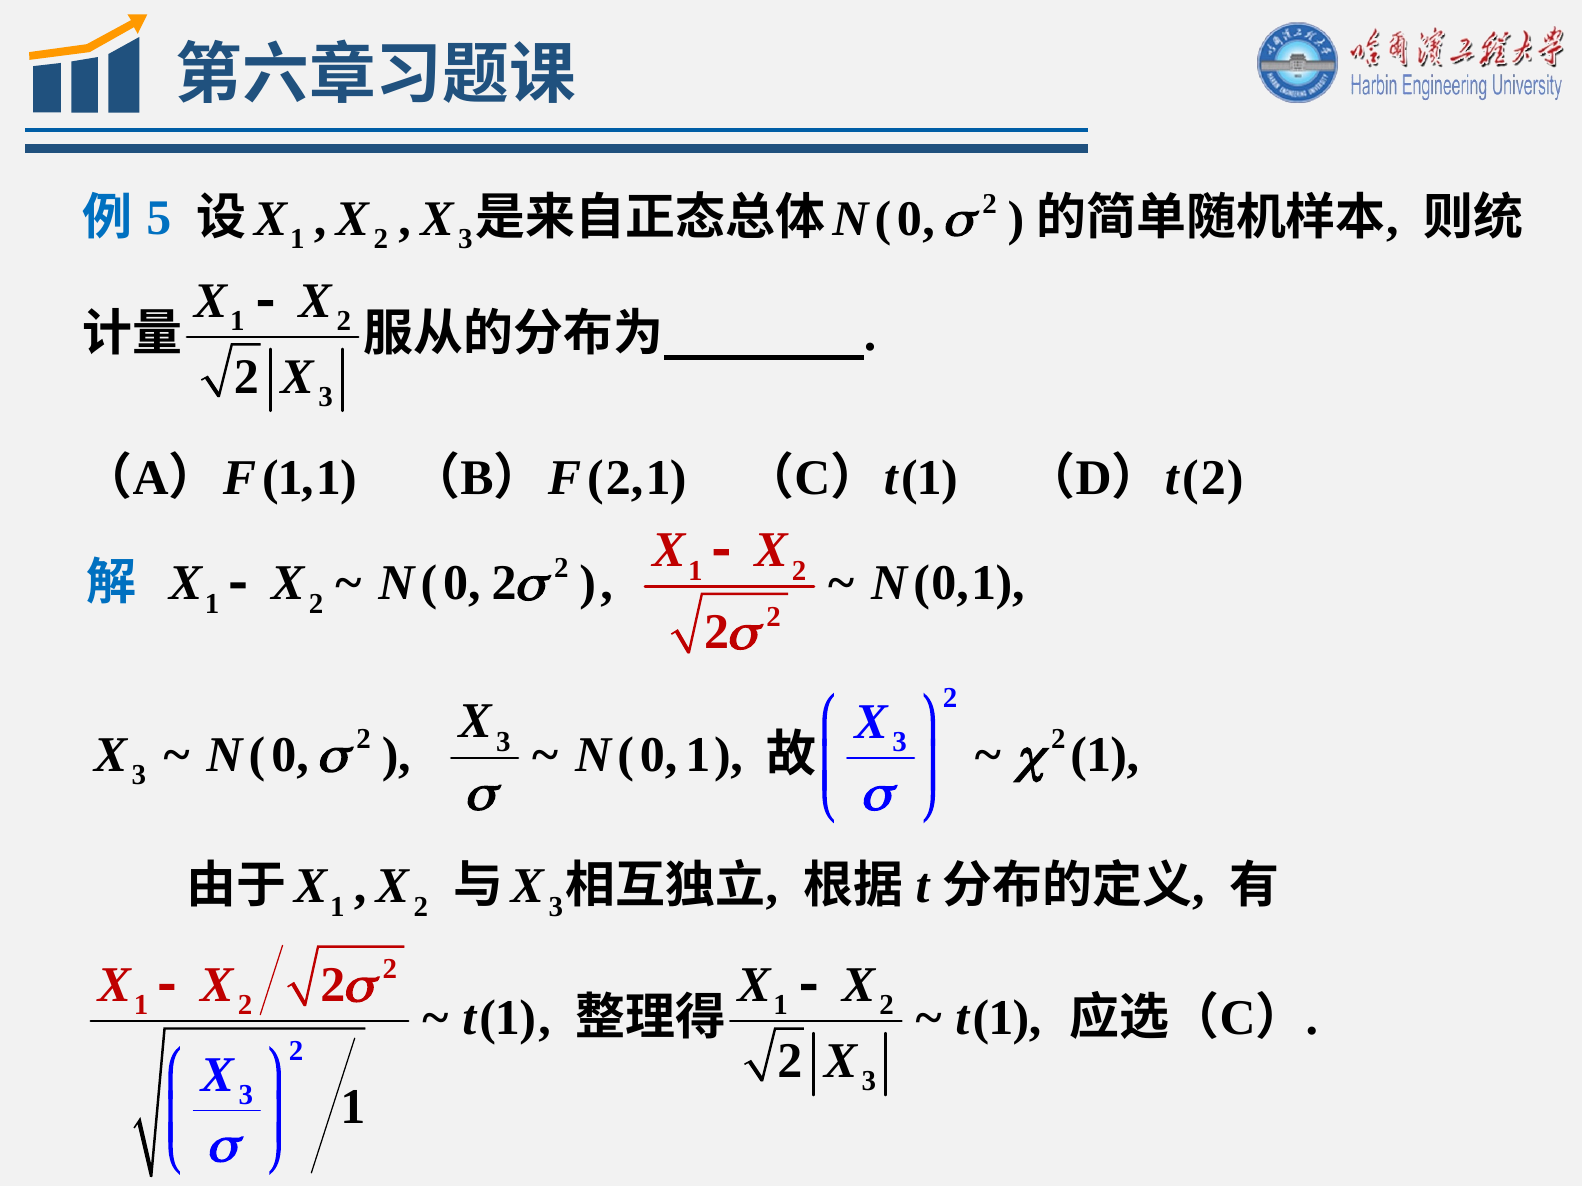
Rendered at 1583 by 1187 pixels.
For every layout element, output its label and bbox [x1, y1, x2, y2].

text_box [82, 166, 1524, 688]
picture [1251, 12, 1573, 108]
text_box [86, 508, 1506, 1187]
